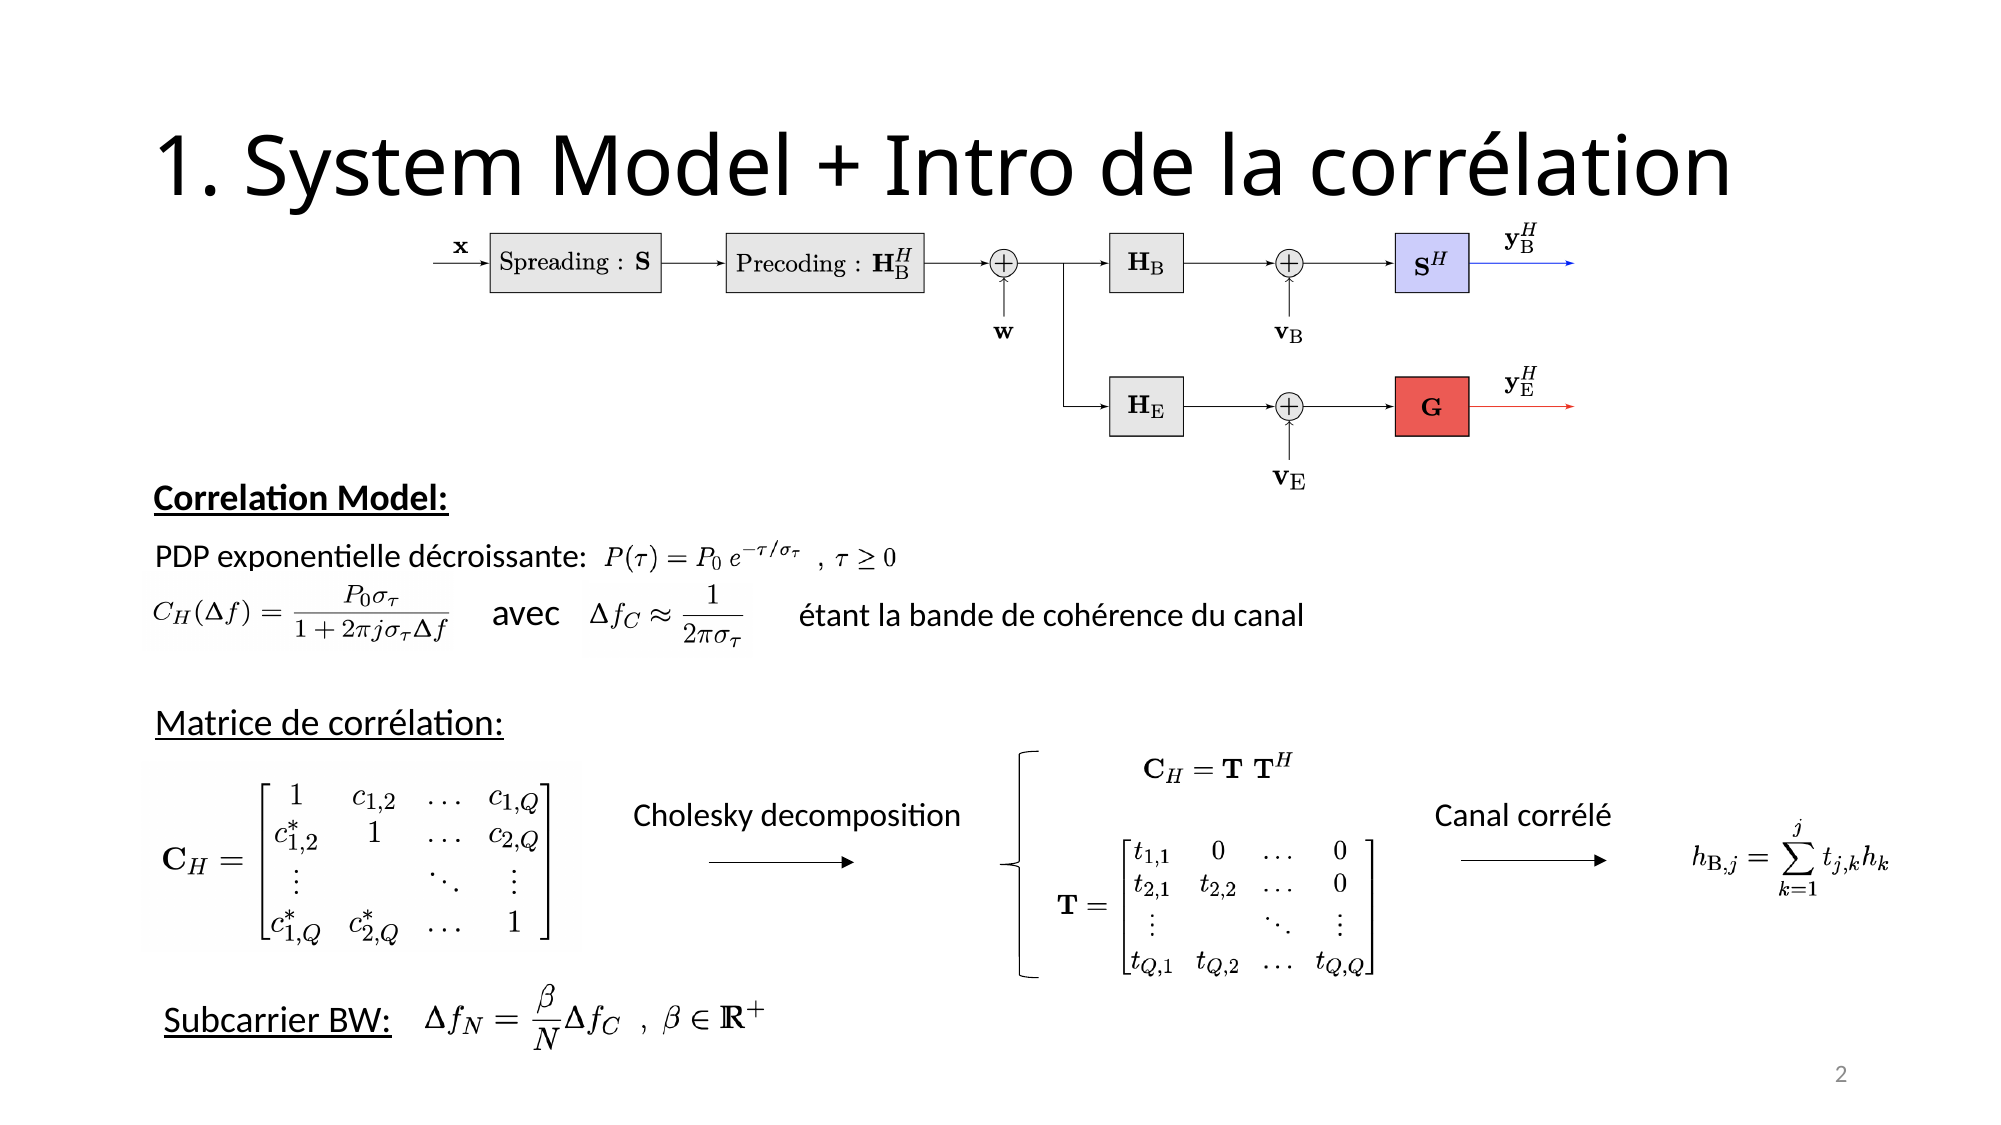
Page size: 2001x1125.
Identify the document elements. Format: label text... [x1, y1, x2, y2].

text_box Cholesky decomposition [618, 785, 977, 840]
text_box [999, 750, 1038, 979]
text_box Correlation Model: [138, 465, 464, 526]
picture [141, 761, 582, 952]
picture [142, 571, 454, 651]
picture [408, 215, 1592, 497]
text_box avec [477, 580, 576, 641]
picture [414, 973, 787, 1059]
slide_number 2 [1412, 1042, 1863, 1103]
picture [582, 526, 923, 658]
text_box Canal corrélé [1420, 785, 1628, 840]
picture [1038, 739, 1388, 988]
text_box Subcarrier BW: [148, 987, 407, 1048]
text_box PDP exponentielle décroissante: [140, 526, 589, 582]
text_box Matrice de corrélation: [140, 690, 520, 751]
title 1. System Model + Intro de la corrélation [137, 59, 1863, 278]
text_box étant la bande de cohérence du canal [784, 585, 1321, 641]
picture [1660, 803, 1905, 910]
